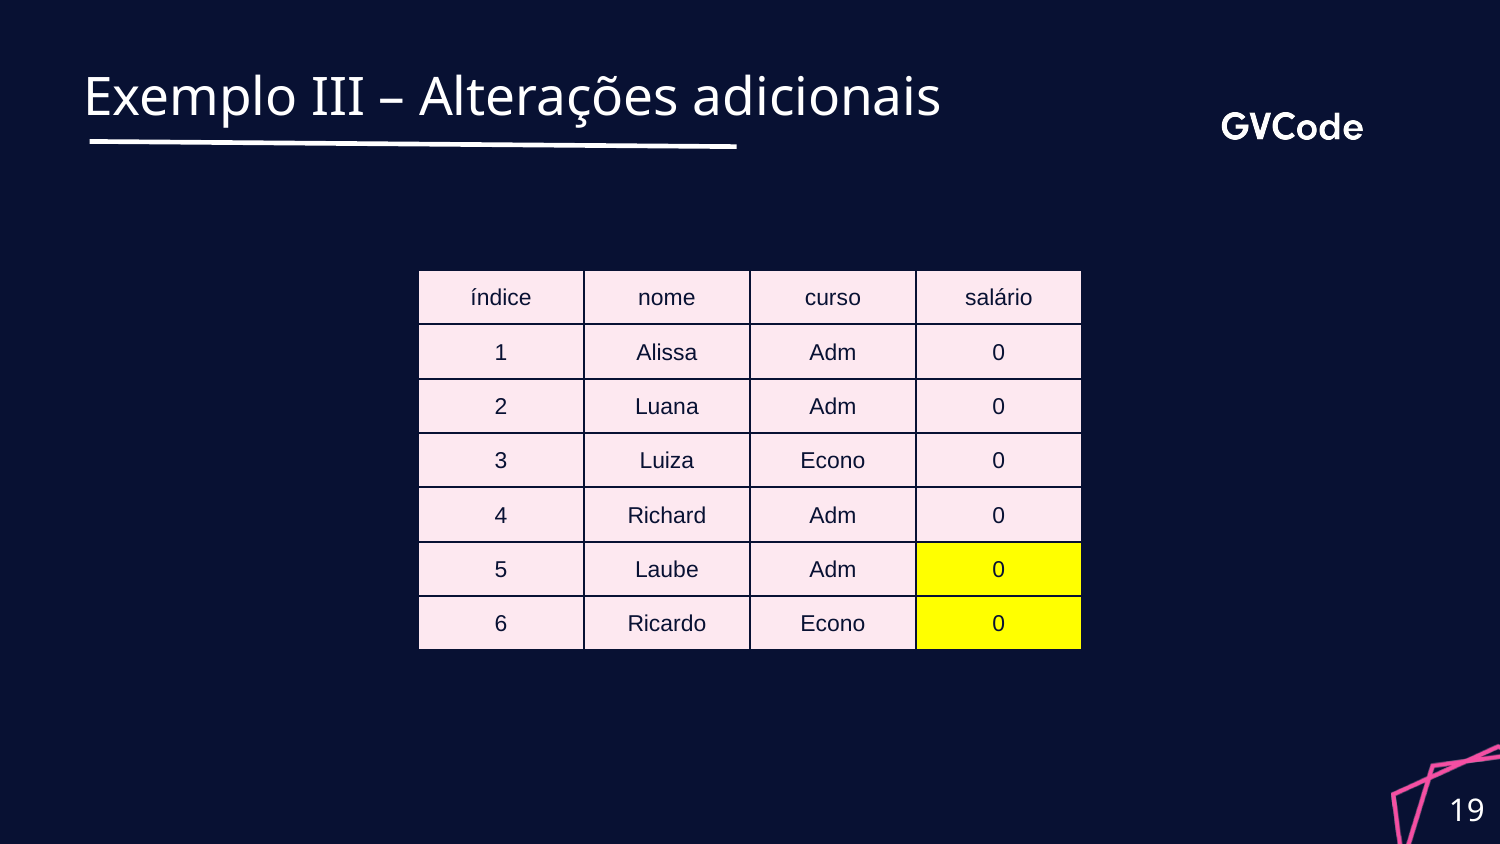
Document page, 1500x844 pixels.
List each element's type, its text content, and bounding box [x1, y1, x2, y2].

table_cell 1 [419, 325, 583, 378]
table_cell Adm [751, 488, 915, 541]
table_cell Adm [751, 325, 915, 378]
table_header índice [419, 271, 583, 323]
table_cell Alissa [585, 325, 749, 378]
table_cell 2 [419, 380, 583, 432]
table_cell 0 [917, 434, 1081, 486]
title Exemplo III – Alterações adicionais [68, 47, 1467, 142]
table_header nome [585, 271, 749, 323]
table_cell 0 [917, 488, 1081, 541]
table_cell Luana [585, 380, 749, 432]
table_cell Adm [751, 543, 915, 595]
table_cell Richard [585, 488, 749, 541]
table_cell 0 [917, 597, 1081, 649]
table_header salário [917, 271, 1081, 323]
table_cell 6 [419, 597, 583, 649]
table_header curso [751, 271, 915, 323]
table_cell 5 [419, 543, 583, 595]
table_cell Econo [751, 597, 915, 649]
table_cell Econo [751, 434, 915, 486]
table_cell 0 [917, 380, 1081, 432]
table_cell 3 [419, 434, 583, 486]
table_cell Adm [751, 380, 915, 432]
table_cell 0 [917, 543, 1081, 595]
table_cell 0 [917, 325, 1081, 378]
table_cell Luiza [585, 434, 749, 486]
table_cell Ricardo [585, 597, 749, 649]
table_cell 4 [419, 488, 583, 541]
slide_number 19 [1410, 779, 1500, 844]
table_cell Laube [585, 543, 749, 595]
picture [1387, 744, 1500, 844]
